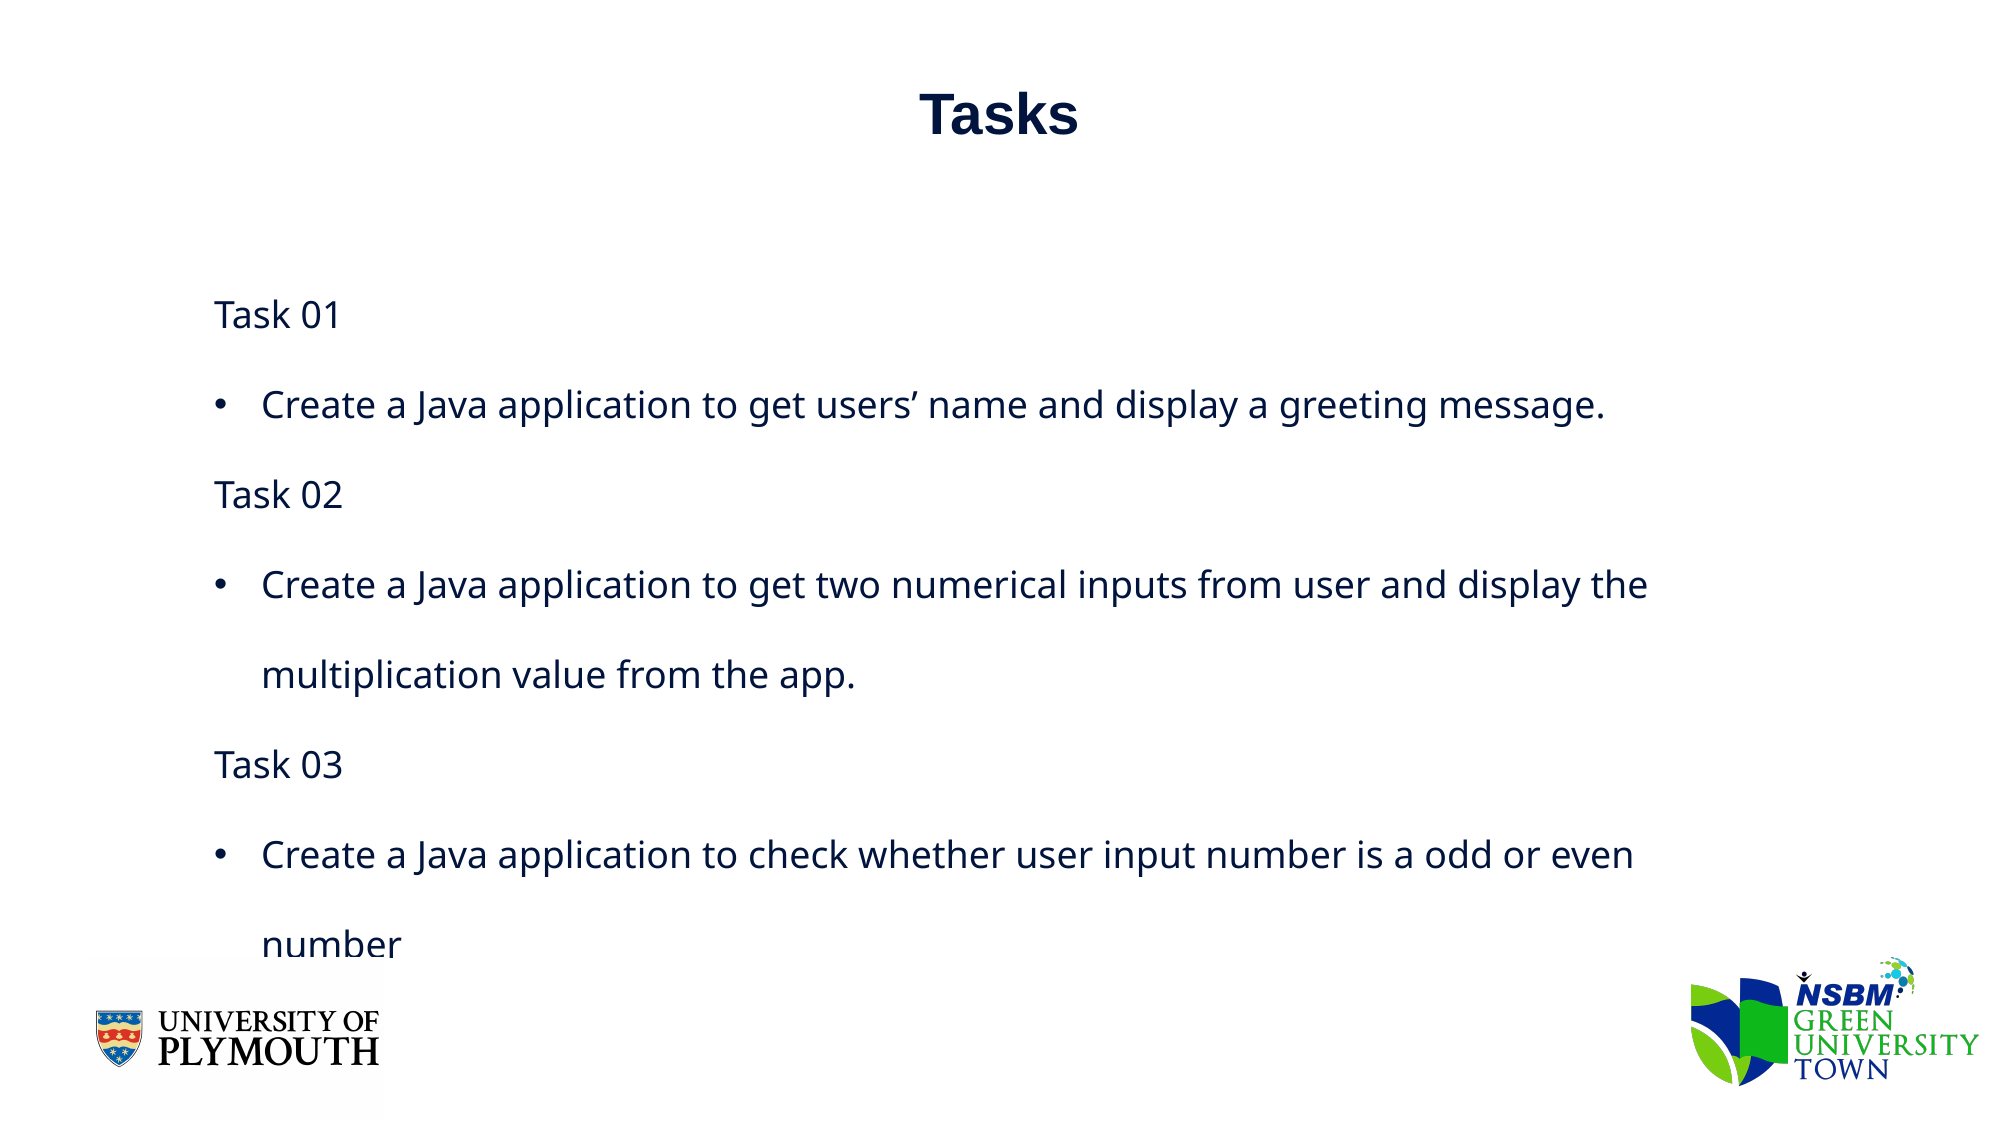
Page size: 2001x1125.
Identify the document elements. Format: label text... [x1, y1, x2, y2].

picture [1691, 957, 1979, 1086]
text_box Tasks Task 01 Create a Java application to get users’ name and display a greeting message. Task 02 Create a Java application to get two numerical inputs from user and display the multiplication value from the app. Task 03 Create a Java application to check whether user input number is a odd or even number [199, 68, 1801, 1125]
picture [90, 957, 385, 1121]
